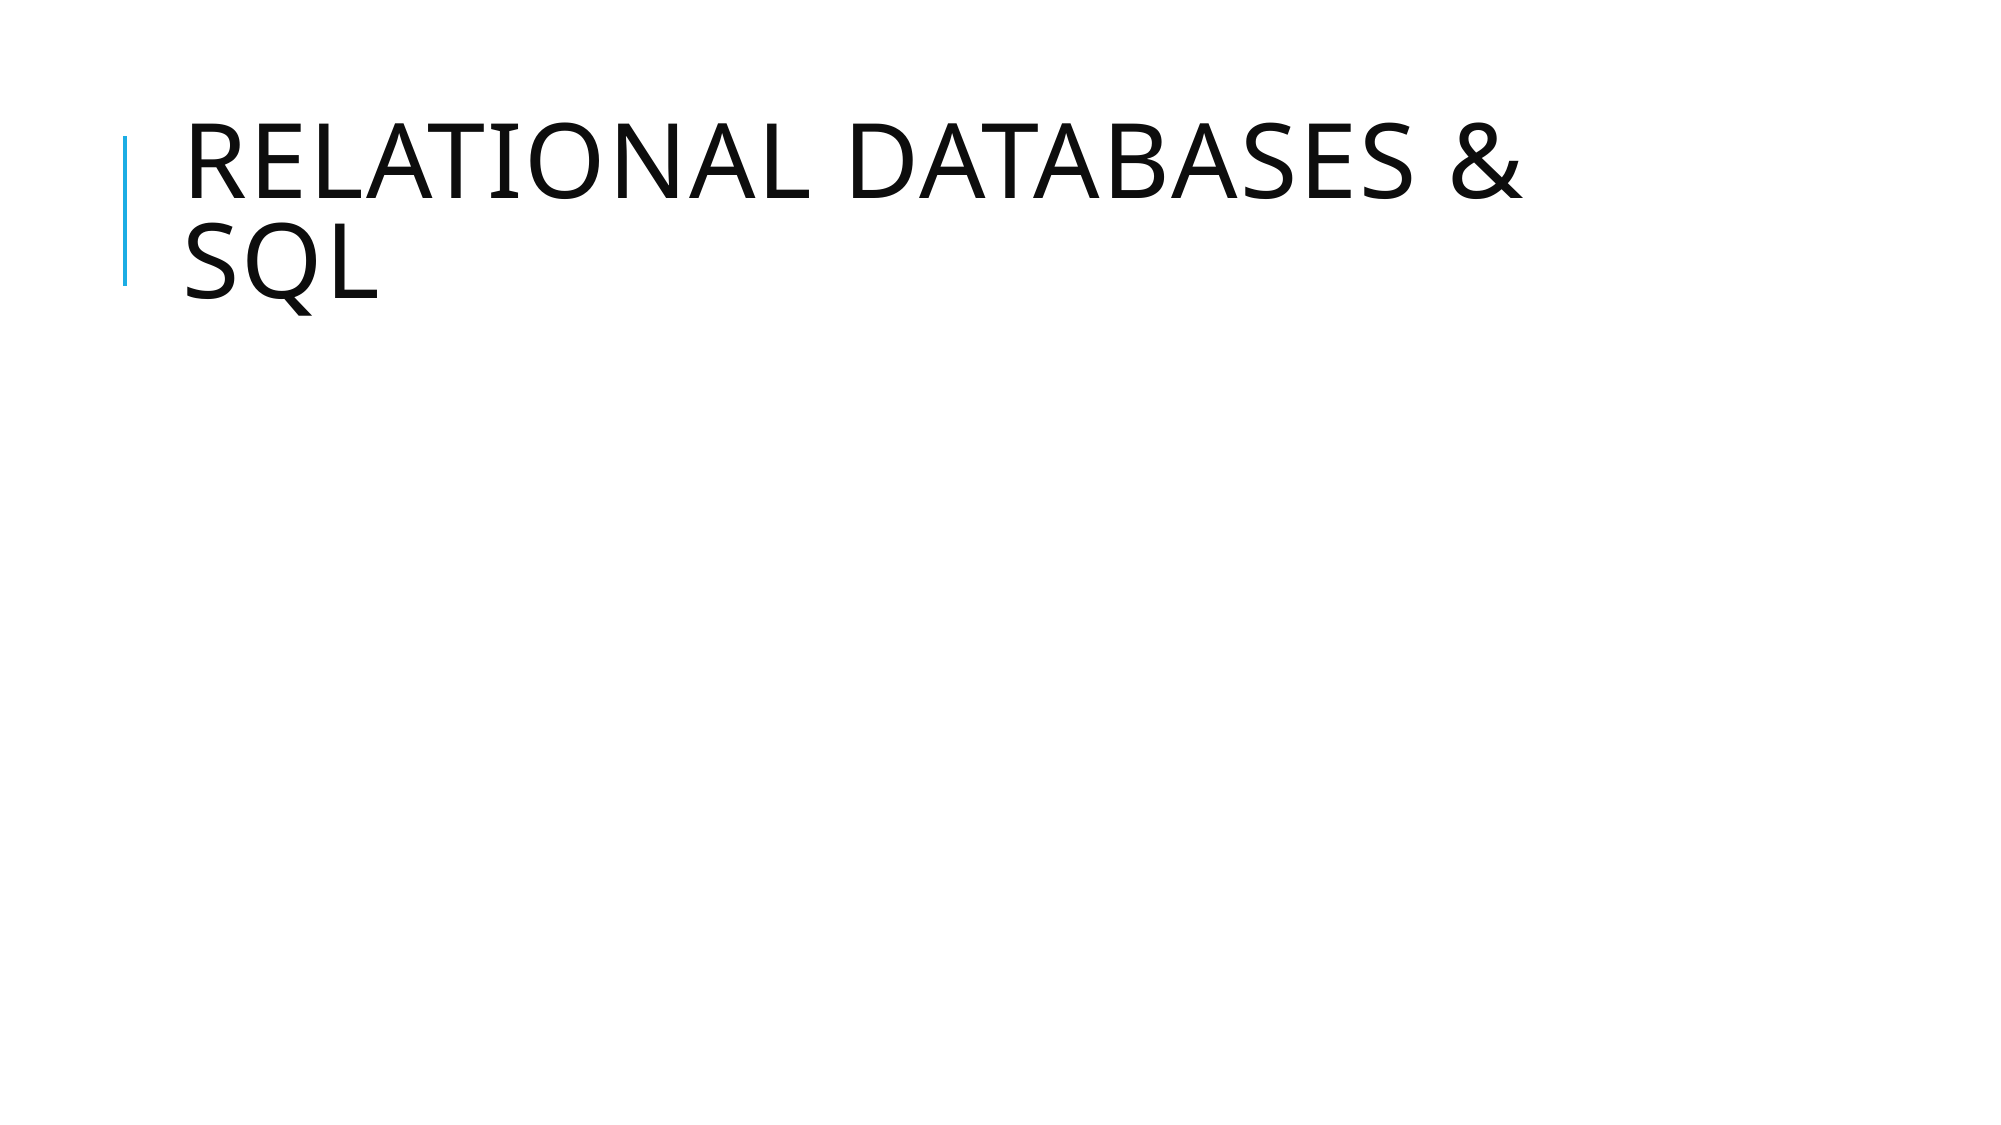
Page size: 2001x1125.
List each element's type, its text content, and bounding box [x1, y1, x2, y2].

title Relational Databases & SQl [168, 96, 1763, 342]
